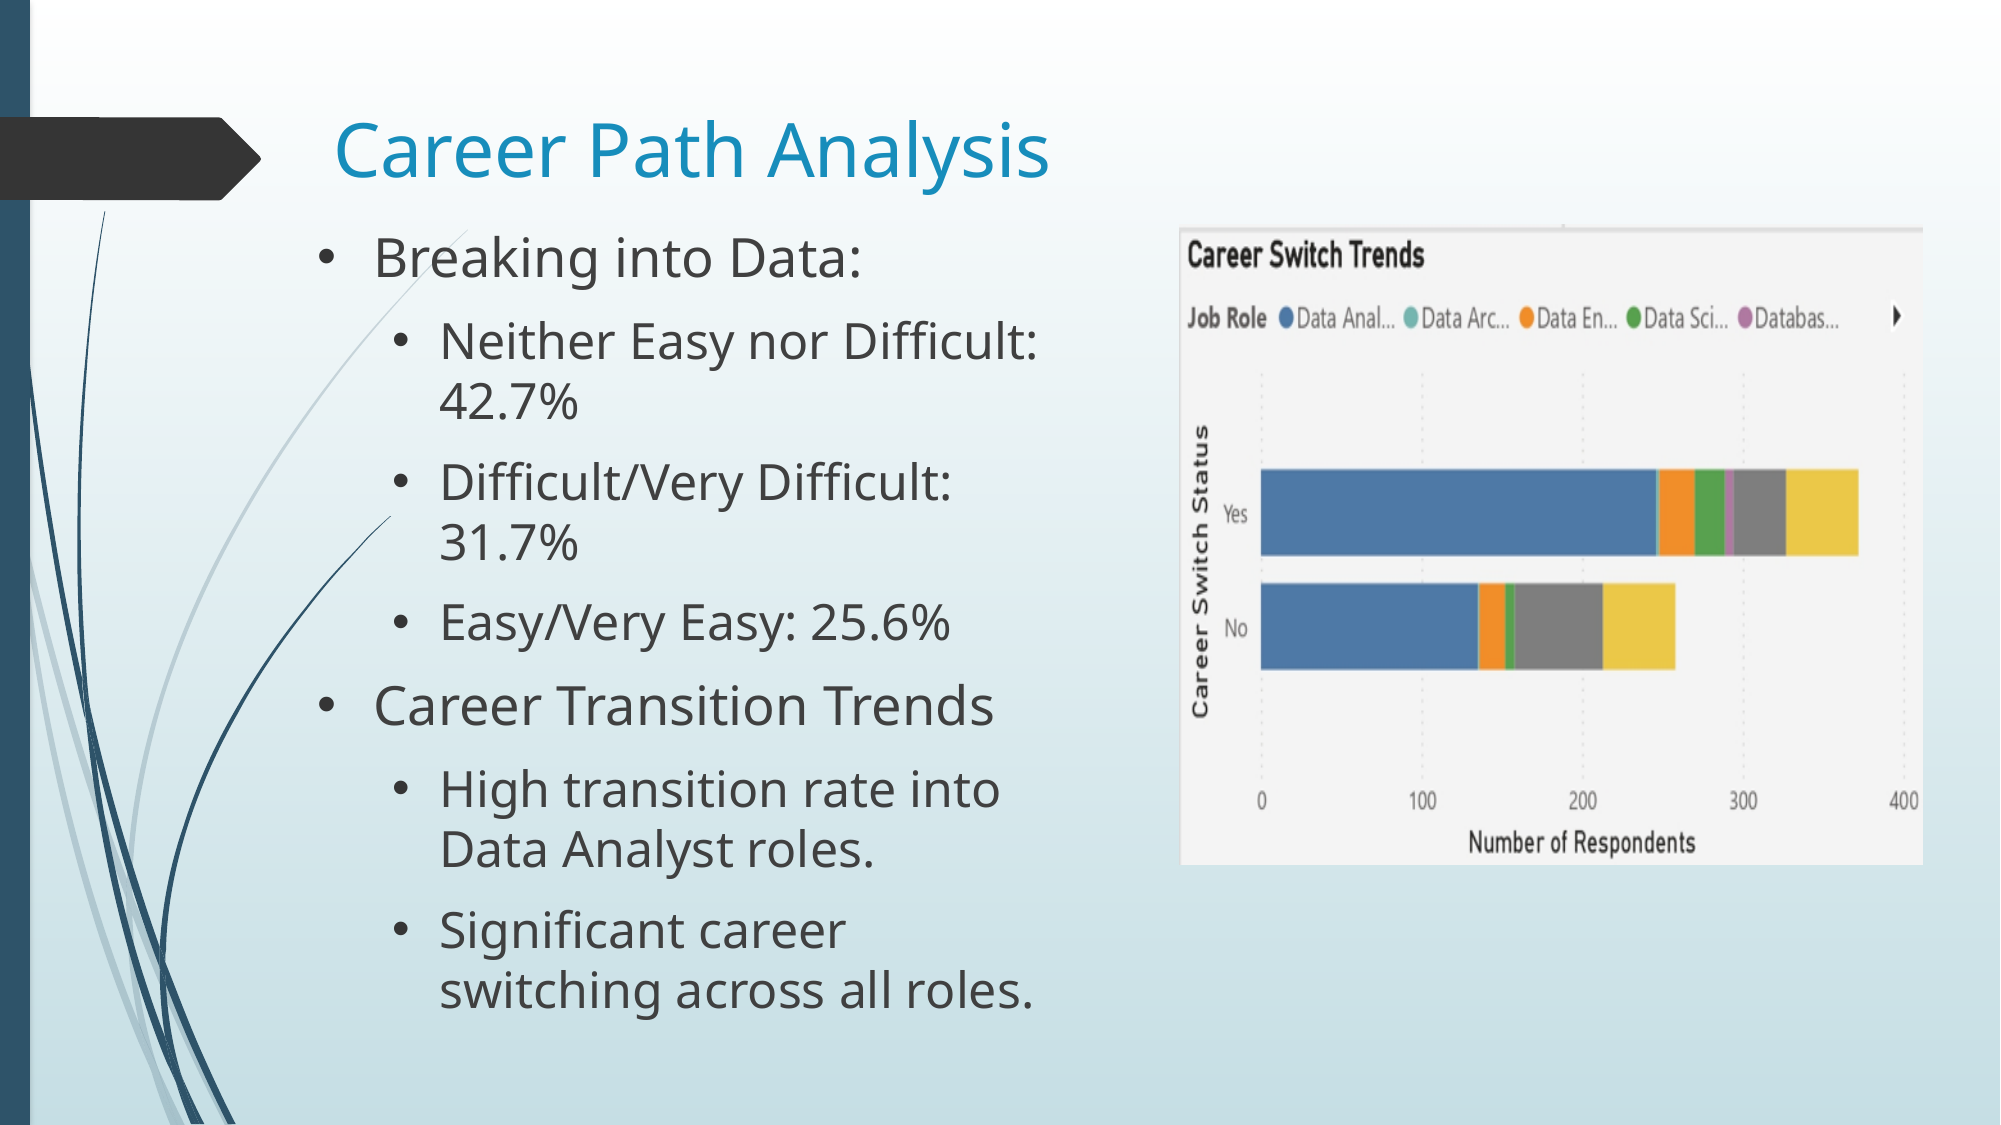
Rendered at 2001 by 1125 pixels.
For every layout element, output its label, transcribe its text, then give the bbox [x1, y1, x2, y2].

list Breaking into Data: Neither Easy nor Difficult: 42.7% Difficult/Very Difficult: 31.7% Easy/Very Easy: 25.6% Career Transition Trends High transition rate into Data Analyst roles. Significant career switching across all roles. [302, 215, 1072, 1026]
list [1179, 224, 1923, 865]
title Career Path Analysis [318, 95, 1781, 225]
